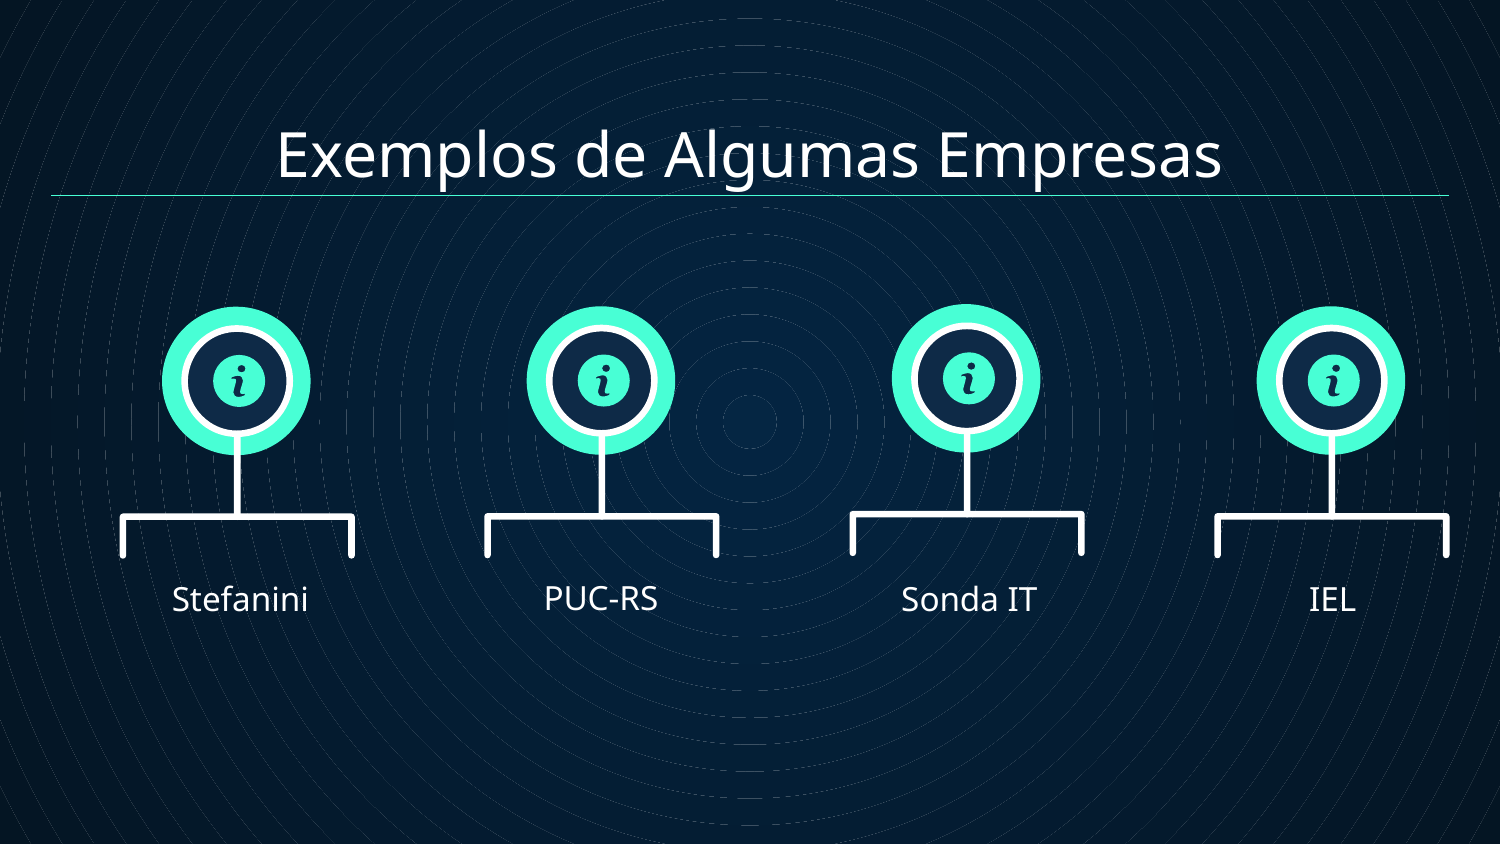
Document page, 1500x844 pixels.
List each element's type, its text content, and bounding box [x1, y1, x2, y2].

text_box [1275, 324, 1388, 437]
text_box PUC-RS [430, 600, 772, 633]
text_box [969, 510, 1085, 557]
text_box [1334, 513, 1450, 559]
text_box [918, 330, 1016, 427]
text_box [1256, 306, 1406, 455]
text_box [598, 437, 606, 520]
text_box [188, 332, 286, 430]
text_box [545, 324, 658, 437]
title Exemplos de Algumas Empresas [51, 105, 1449, 195]
text_box [604, 513, 720, 559]
text_box [963, 435, 971, 518]
title Sonda IT [799, 601, 1140, 634]
text_box [119, 513, 234, 559]
text_box [233, 437, 241, 521]
text_box [484, 513, 600, 559]
text_box [942, 352, 995, 405]
text_box [1328, 437, 1336, 520]
text_box [849, 510, 966, 557]
text_box [162, 306, 311, 456]
text_box [891, 304, 1041, 453]
text_box [1283, 332, 1381, 430]
text_box [911, 322, 1023, 435]
text_box [553, 332, 651, 430]
text_box [213, 354, 266, 407]
text_box [1307, 354, 1360, 407]
text_box [577, 354, 630, 407]
title Exemplos de Algumas Empresas [51, 201, 1449, 206]
text_box Stefanini [70, 600, 411, 633]
text_box [526, 306, 676, 455]
text_box IEL [1162, 600, 1500, 633]
text_box [181, 325, 294, 438]
text_box [1214, 513, 1330, 559]
text_box [240, 513, 355, 559]
